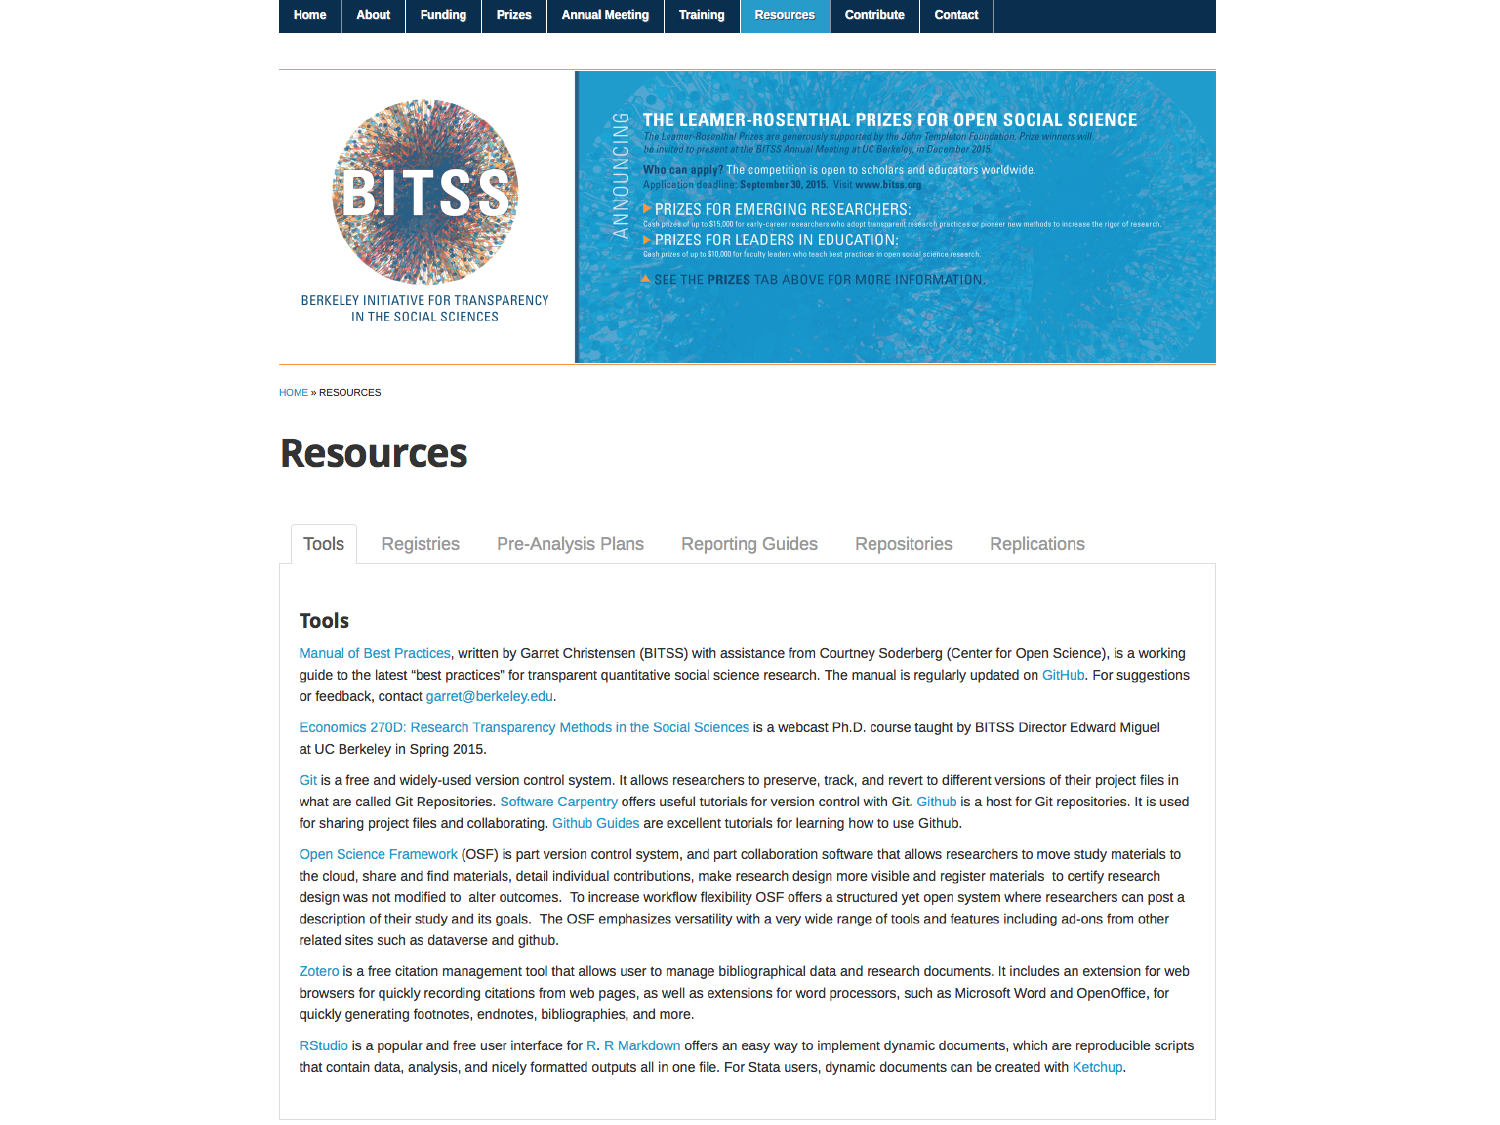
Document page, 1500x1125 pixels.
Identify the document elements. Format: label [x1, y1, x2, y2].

picture [260, 0, 1238, 1125]
